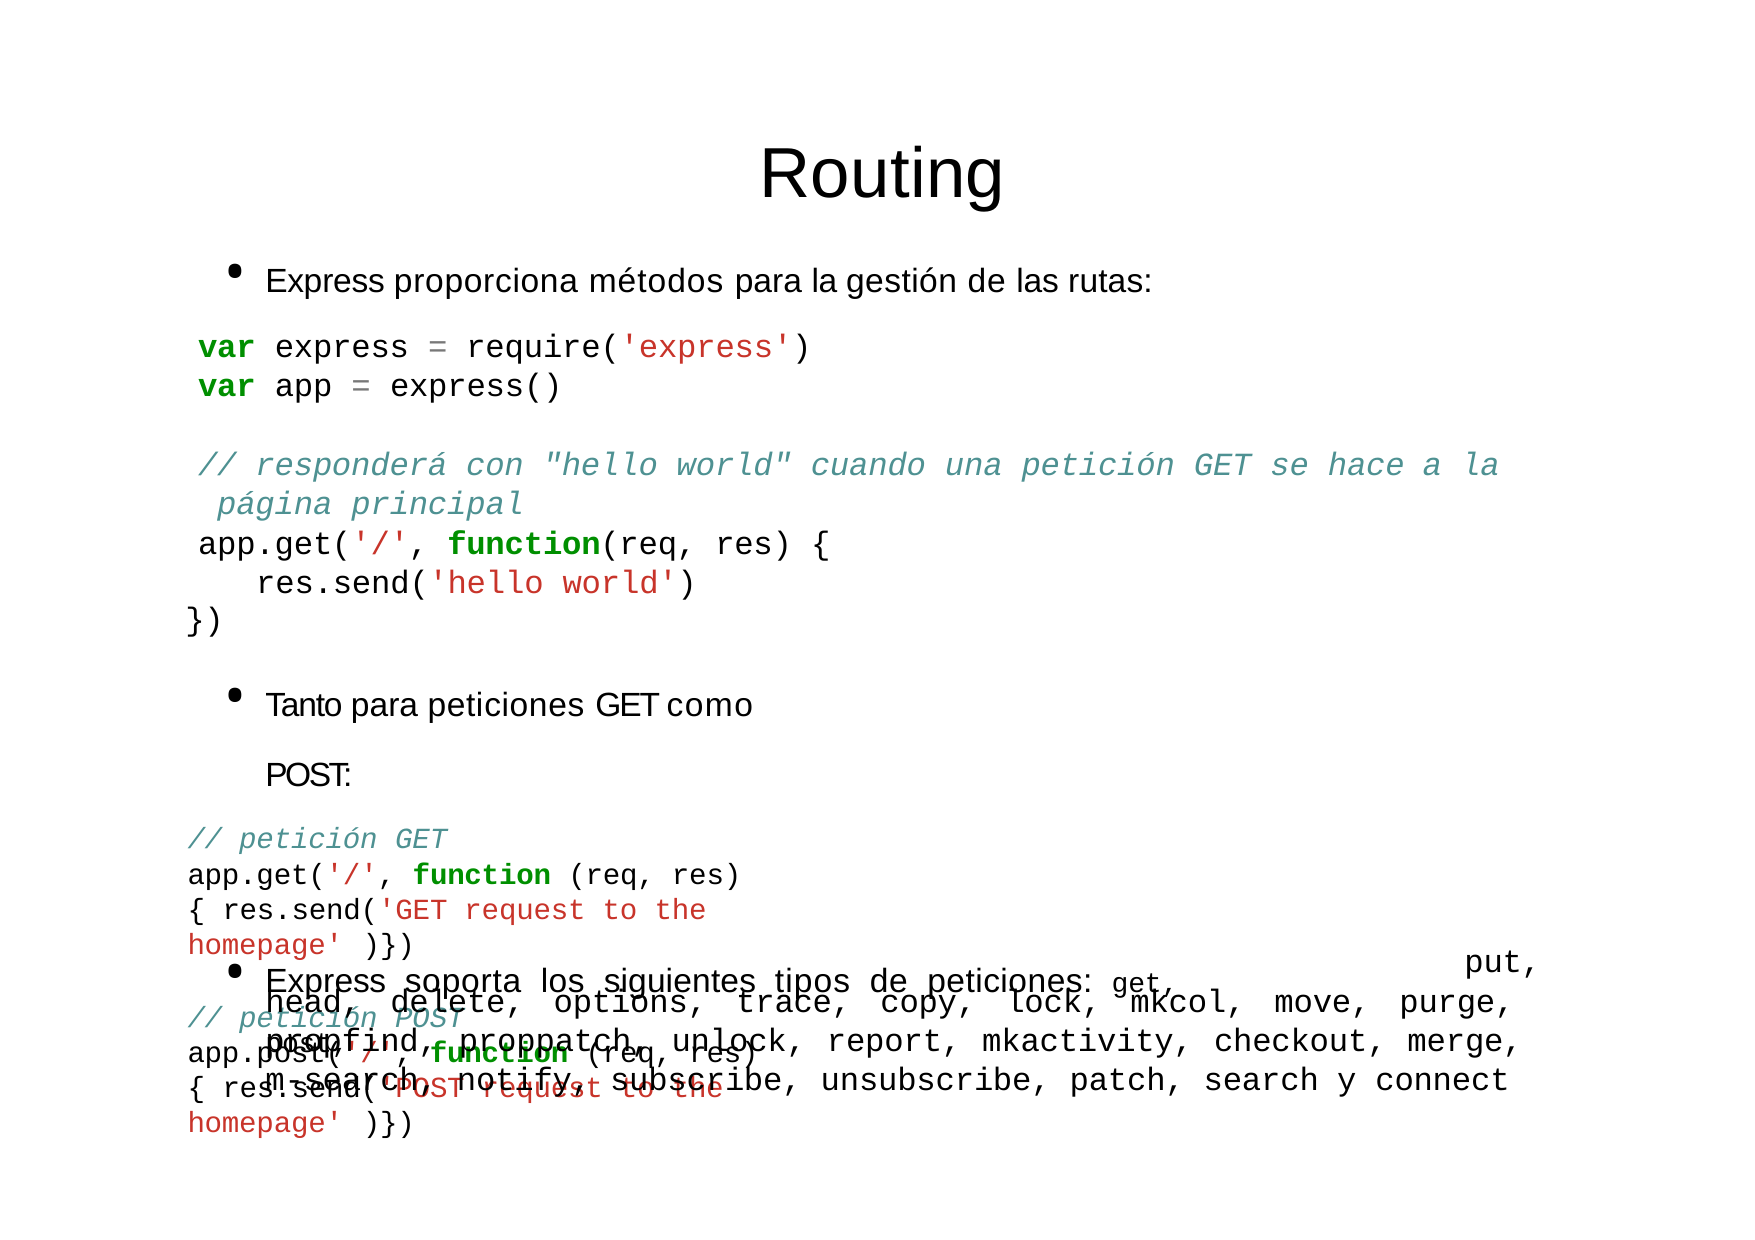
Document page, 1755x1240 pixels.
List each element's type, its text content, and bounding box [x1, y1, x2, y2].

text_box put, [1462, 938, 1544, 978]
text_box Express proporciona métodos para la gestión de las rutas: var express = require('express') var app = express() // responderá con "hello world" cuando una petición GET se hace a la página principal app.get('/', function(req, res) { res.send('hello world') }) Tanto para peticiones GET como POST: // petición GET app.get('/', function (req, res) { res.send('GET request to the homepage' )}) // petición POST app.post('/', function (req, res) { res.send('POST request to the homepage' )}) [185, 208, 1567, 1139]
text_box Express soporta los siguientes tipos de peticiones: get, post, [222, 932, 1424, 1063]
title Routing [757, 124, 1010, 208]
text_box head, delete, options, trace, copy, lock, mkcol, move, purge, propfind, proppatch, unlock, report, mkactivity, checkout, merge, m-search, notify, subscribe, unsubscribe, patch, search y connect [263, 978, 1544, 1097]
